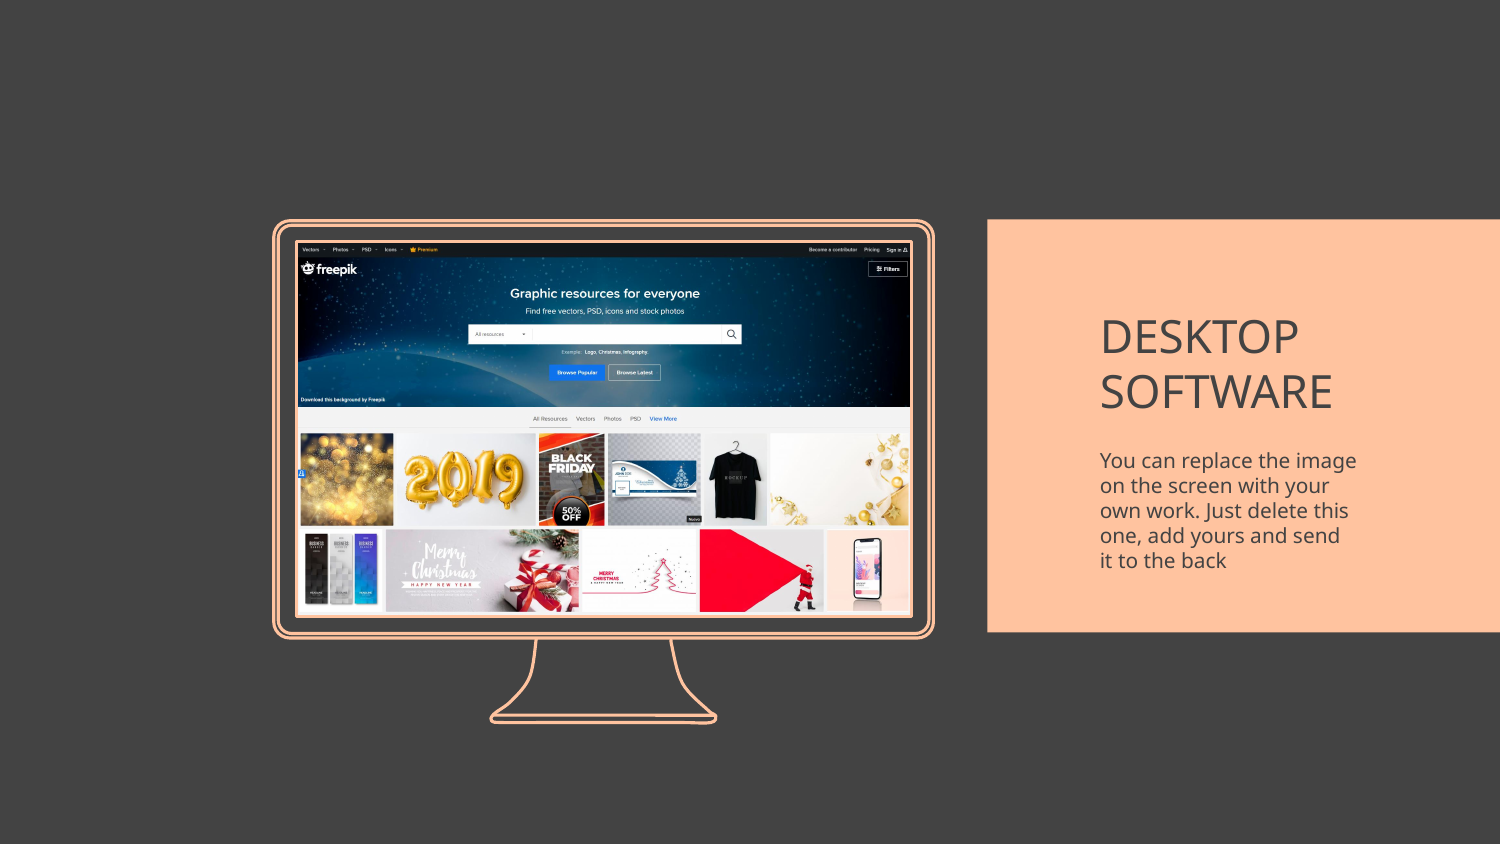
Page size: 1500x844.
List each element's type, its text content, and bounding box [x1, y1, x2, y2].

text_box DESKTOP SOFTWARE [1099, 301, 1358, 418]
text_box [273, 220, 934, 724]
text_box You can replace the image on the screen with your own work. Just delete this one, add yours and send it to the back [1099, 448, 1358, 478]
